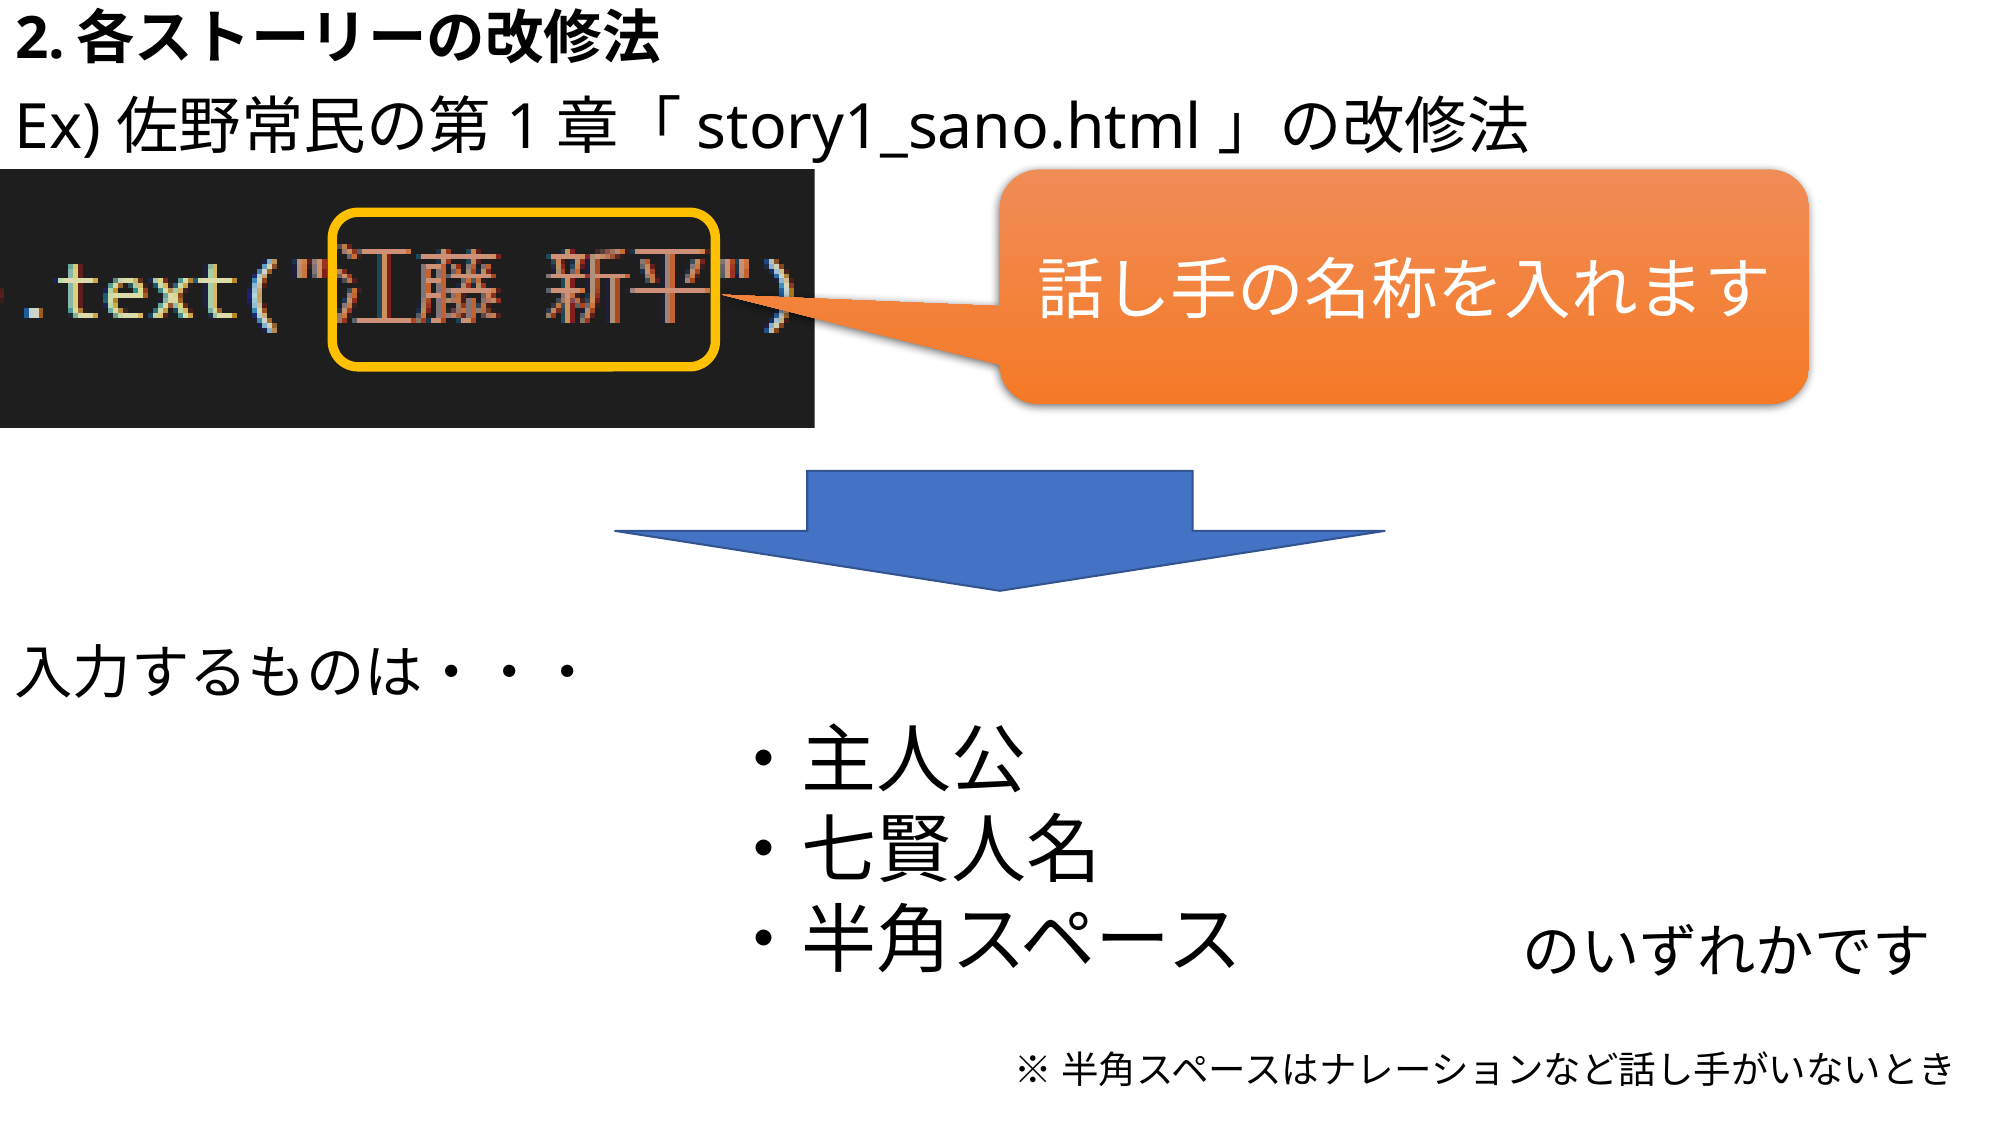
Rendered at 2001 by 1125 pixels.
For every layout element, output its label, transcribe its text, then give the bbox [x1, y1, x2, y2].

title 2.各ストーリーの改修法 [0, 0, 894, 78]
picture [0, 169, 815, 428]
text_box Ex)佐野常民の第1章「story1_sano.html」の改修法 [0, 78, 2000, 169]
text_box 話し手の名称を入れます [815, 169, 1810, 404]
text_box ※半角スペースはナレーションなど話し手がいないとき [999, 1038, 1998, 1099]
text_box 入力するものは・・・ [0, 627, 721, 713]
text_box [614, 469, 1386, 592]
text_box のいずれかです [1359, 906, 1946, 991]
text_box ・主人公 ・七賢人名 ・半角スペース [711, 704, 1289, 989]
